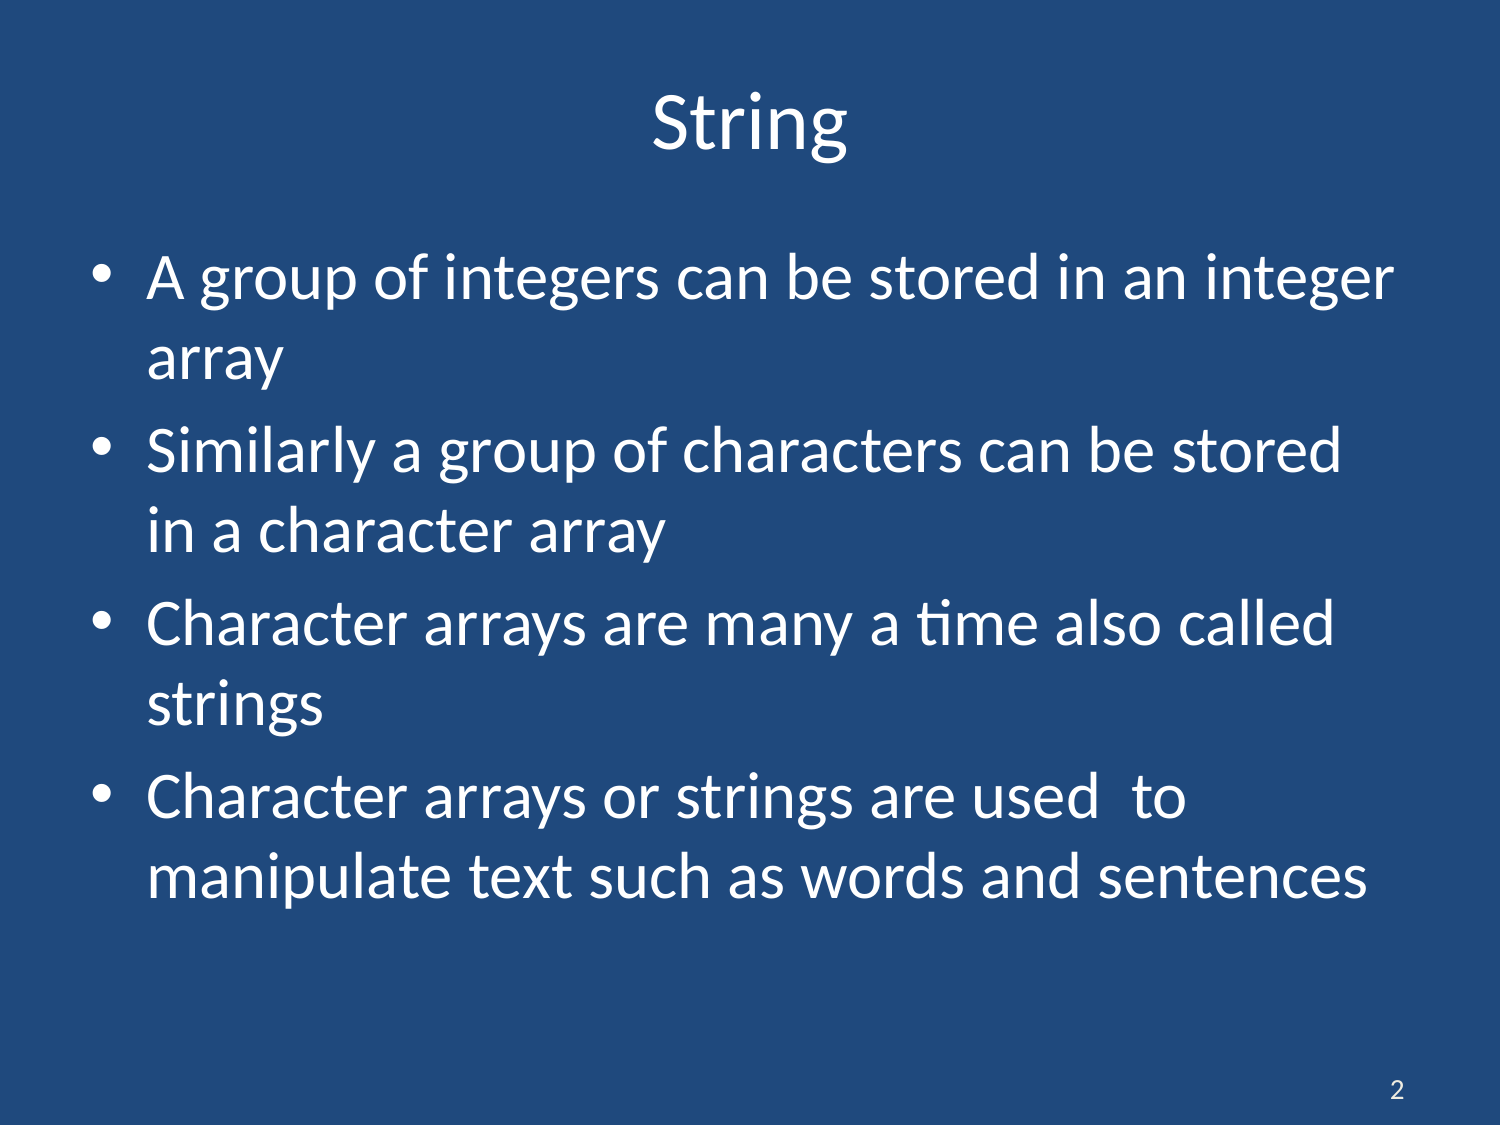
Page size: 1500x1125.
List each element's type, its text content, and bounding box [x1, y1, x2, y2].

list A group of integers can be stored in an integer array Similarly a group of characters can be stored in a character array Character arrays are many a time also called strings Character arrays or strings are used to manipulate text such as words and sentences [75, 224, 1425, 1005]
title String [75, 57, 1425, 175]
